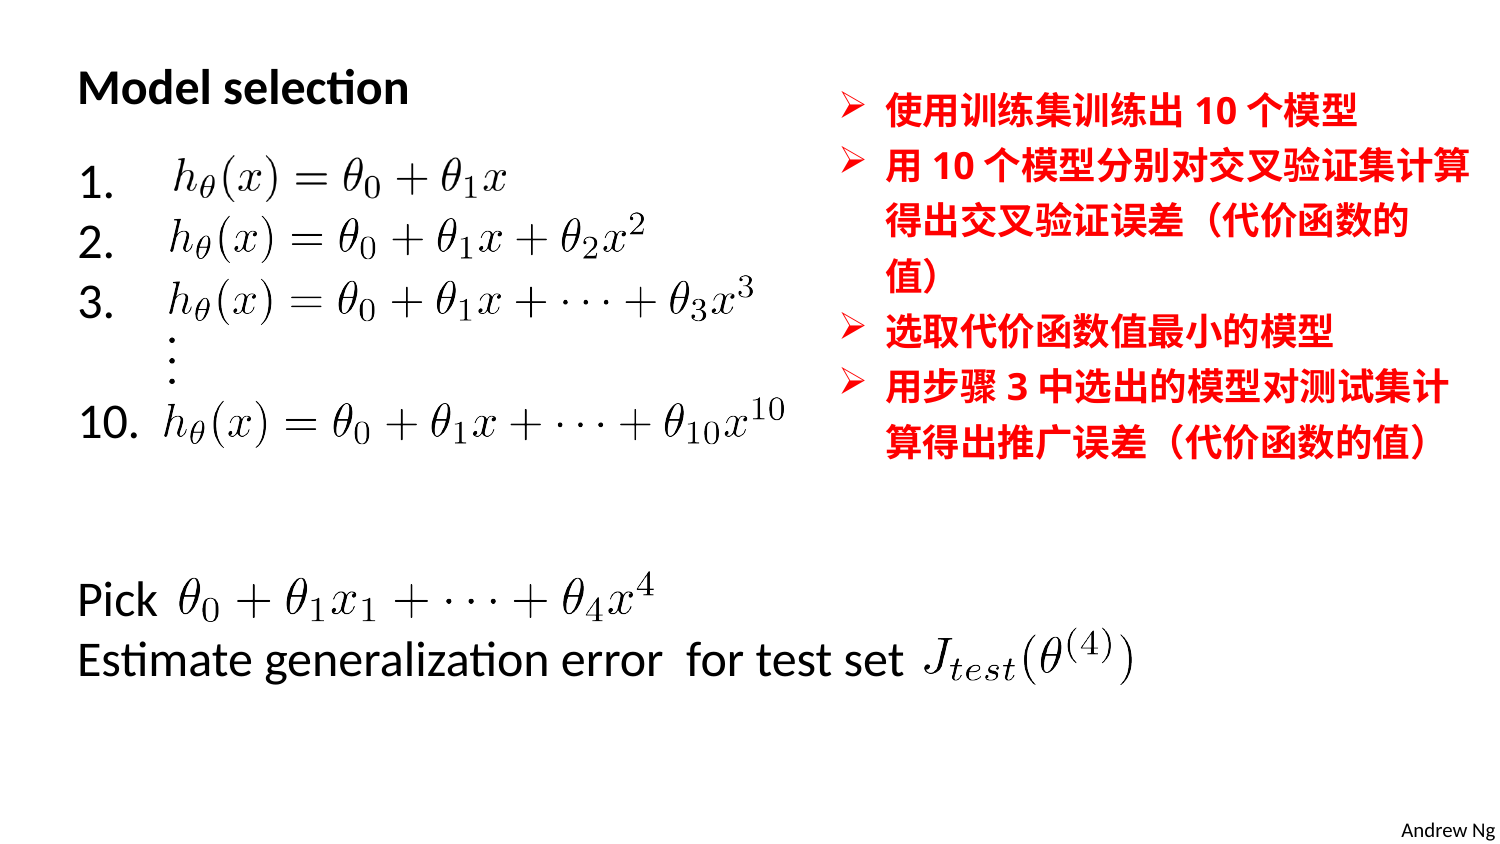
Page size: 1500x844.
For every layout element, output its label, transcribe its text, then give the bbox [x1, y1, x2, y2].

picture [170, 212, 645, 263]
picture [174, 154, 507, 202]
picture [169, 337, 176, 384]
text_box Pick Estimate generalization error for test set [62, 559, 1425, 695]
picture [924, 627, 1133, 686]
text_box Model selection [62, 46, 1263, 122]
picture [164, 397, 784, 448]
text_box 1. 2. 3. 10. [62, 141, 823, 456]
picture [169, 275, 753, 326]
text_box 使用训练集训练出10个模型 用10个模型分别对交叉验证集计算得出交叉验证误差（代价函数的值） 选取代价函数值最小的模型 用步骤3中选出的模型对测试集计算得出推广误差（代价函数的值） [823, 68, 1488, 472]
picture [179, 571, 655, 623]
